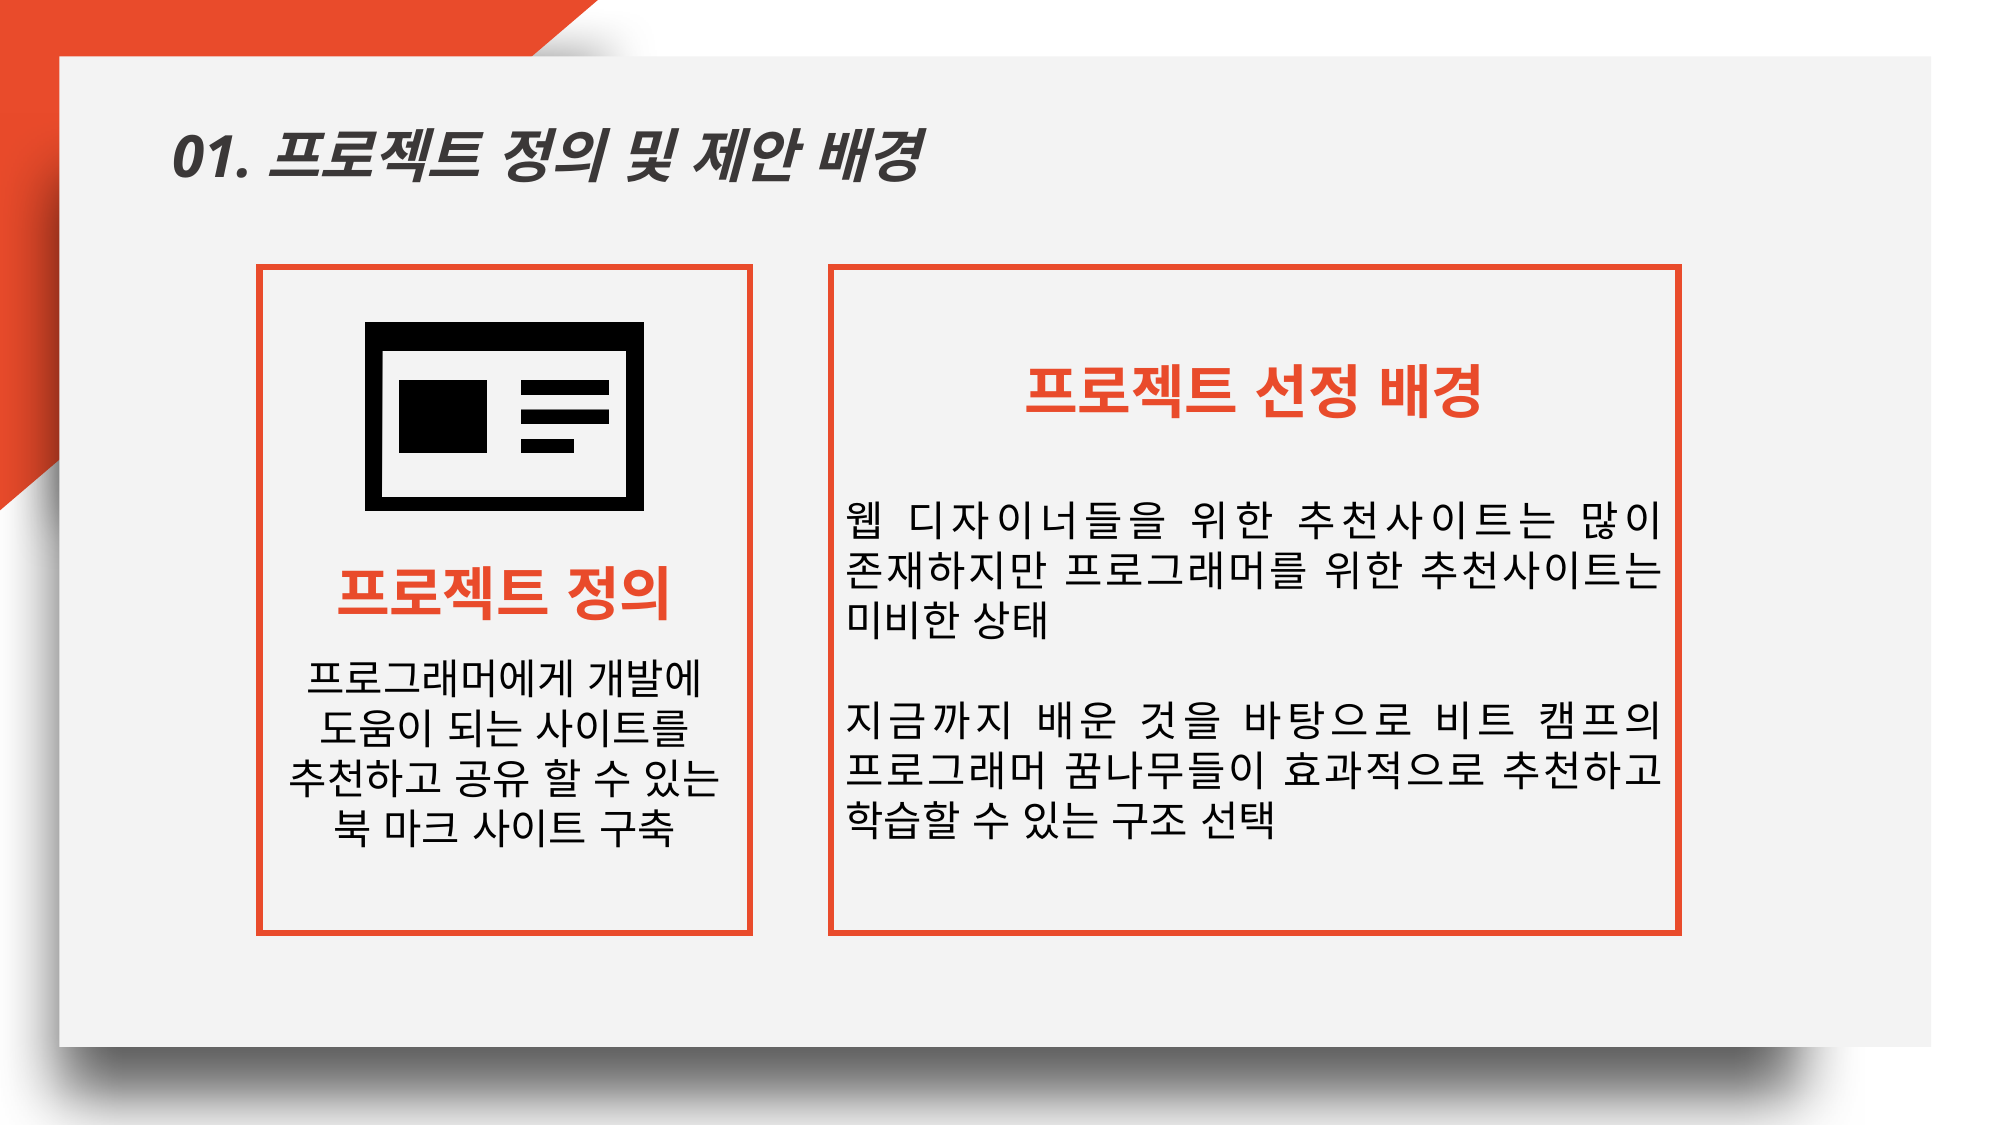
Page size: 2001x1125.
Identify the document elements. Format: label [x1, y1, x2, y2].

text_box [0, 0, 1932, 1047]
text_box [259, 266, 750, 934]
